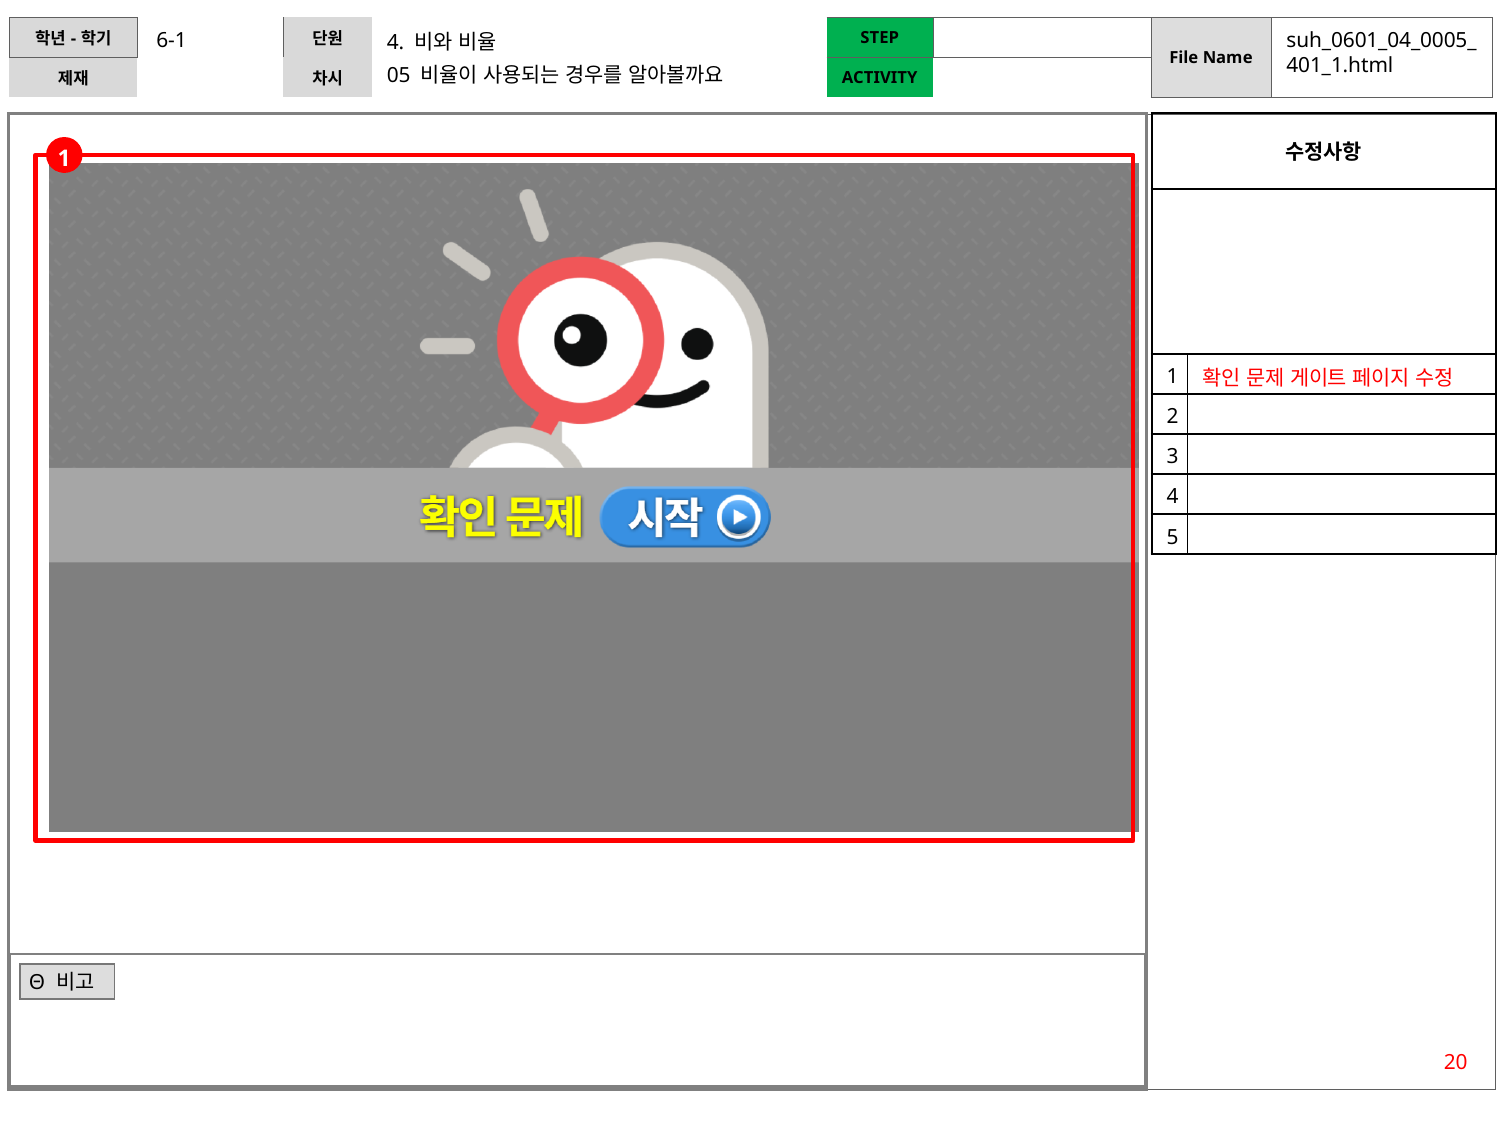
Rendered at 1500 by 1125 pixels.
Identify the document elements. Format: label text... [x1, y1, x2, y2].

text_box 1 [43, 134, 85, 165]
text_box 4. 비와 비율 [372, 21, 715, 57]
table_cell 확인 문제 게이트 페이지 수정 [1188, 355, 1495, 393]
text_box suh_0601_04_0005_401_1.html [1271, 18, 1500, 84]
table_cell [1188, 395, 1495, 433]
picture [49, 163, 1139, 833]
table_cell [1188, 435, 1495, 473]
text_box 6-1 [141, 18, 284, 55]
table_cell [1188, 475, 1495, 513]
table_cell 2 [1153, 395, 1187, 433]
text_box [34, 153, 1135, 843]
table_cell [1188, 515, 1495, 553]
table_cell 4 [1153, 475, 1187, 513]
table_cell [1153, 190, 1495, 353]
table_cell 1 [1153, 355, 1187, 393]
table_cell 5 [1153, 515, 1187, 553]
table_cell 3 [1153, 435, 1187, 473]
table_header 수정사항 [1153, 114, 1495, 188]
text_box 05 비율이 사용되는 경우를 알아볼까요 [372, 54, 816, 102]
